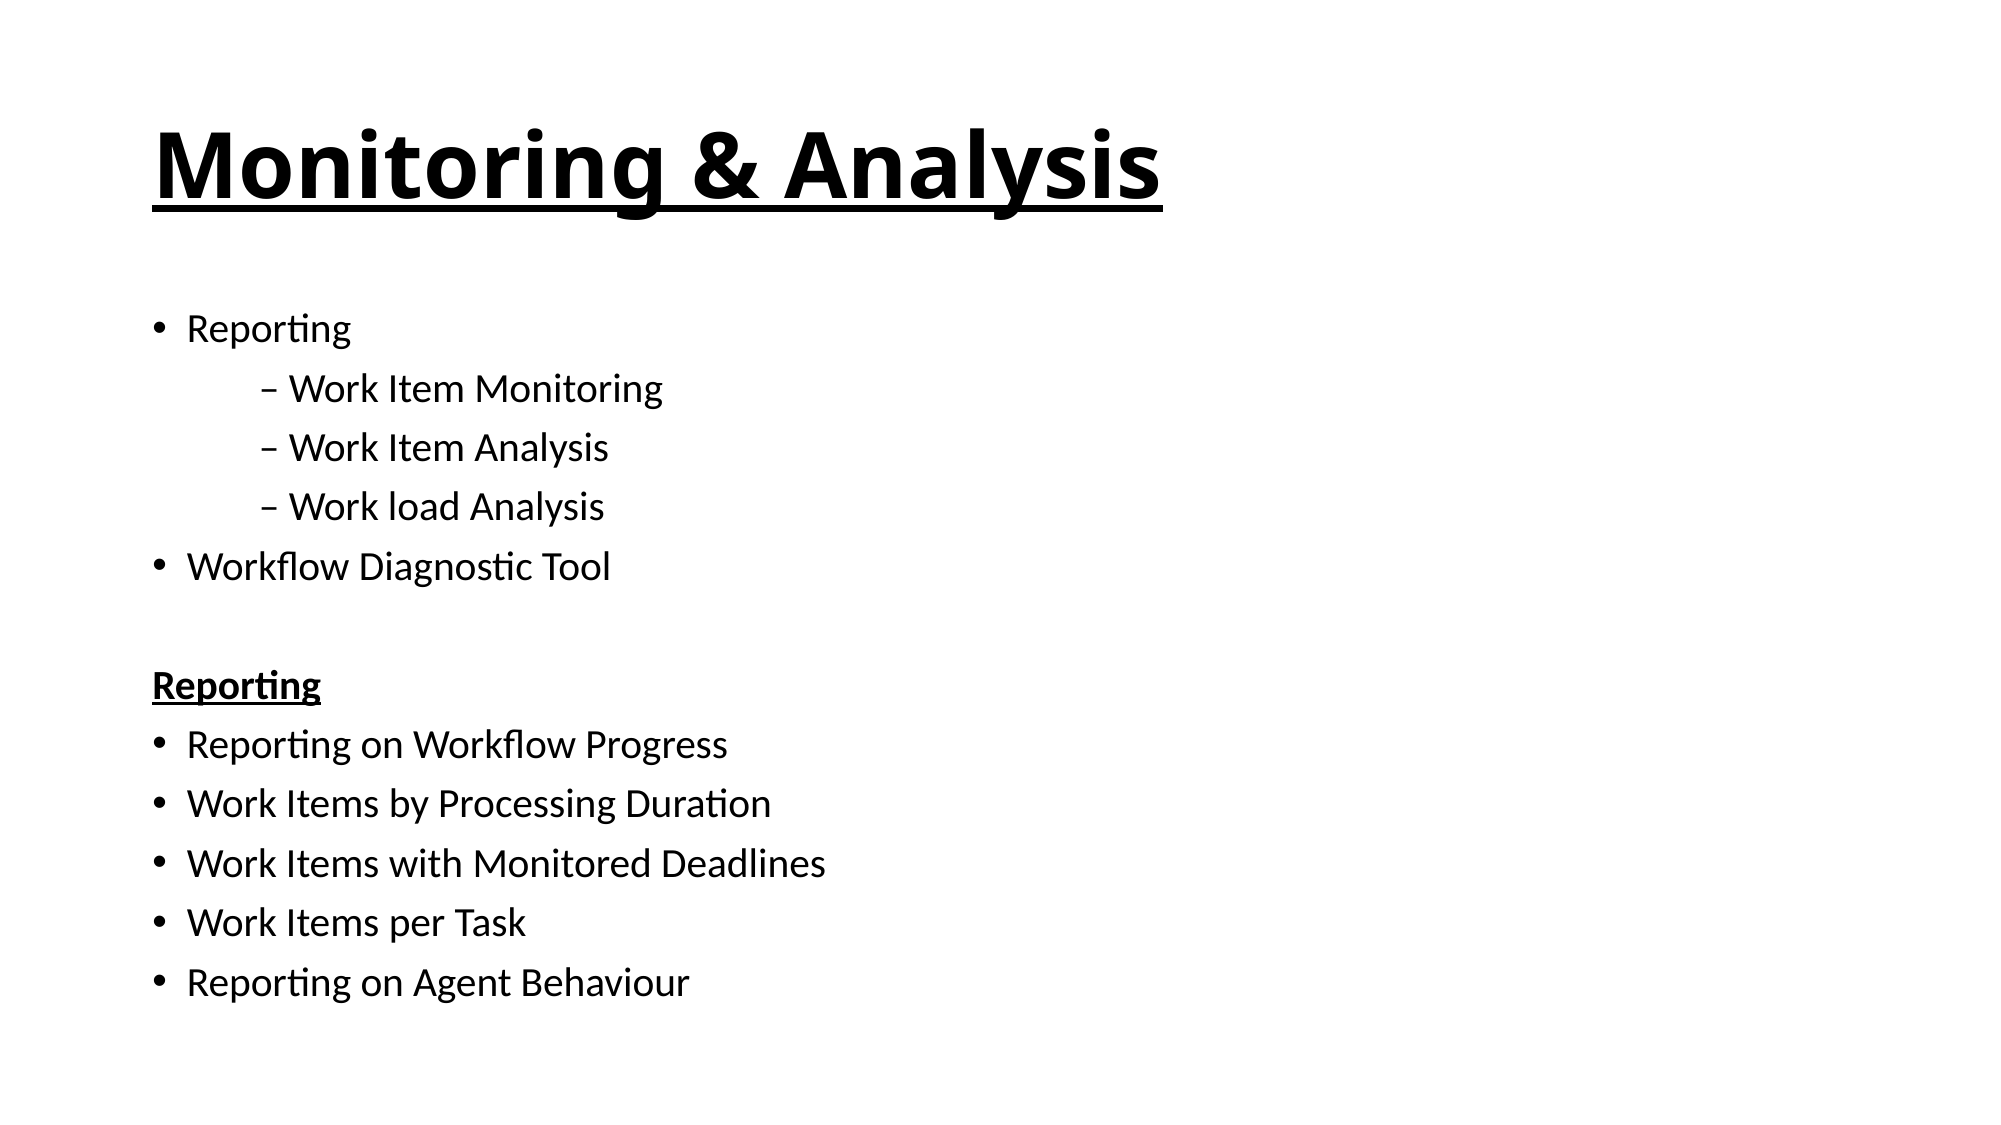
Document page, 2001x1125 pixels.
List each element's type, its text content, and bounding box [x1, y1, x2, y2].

list Reporting – Work Item Monitoring – Work Item Analysis – Work load Analysis Workflow Diagnostic Tool Reporting Reporting on Workflow Progress Work Items by Processing Duration Work Items with Monitored Deadlines Work Items per Task Reporting on Agent Behaviour [137, 299, 1863, 1014]
title Monitoring & Analysis [137, 59, 1863, 278]
